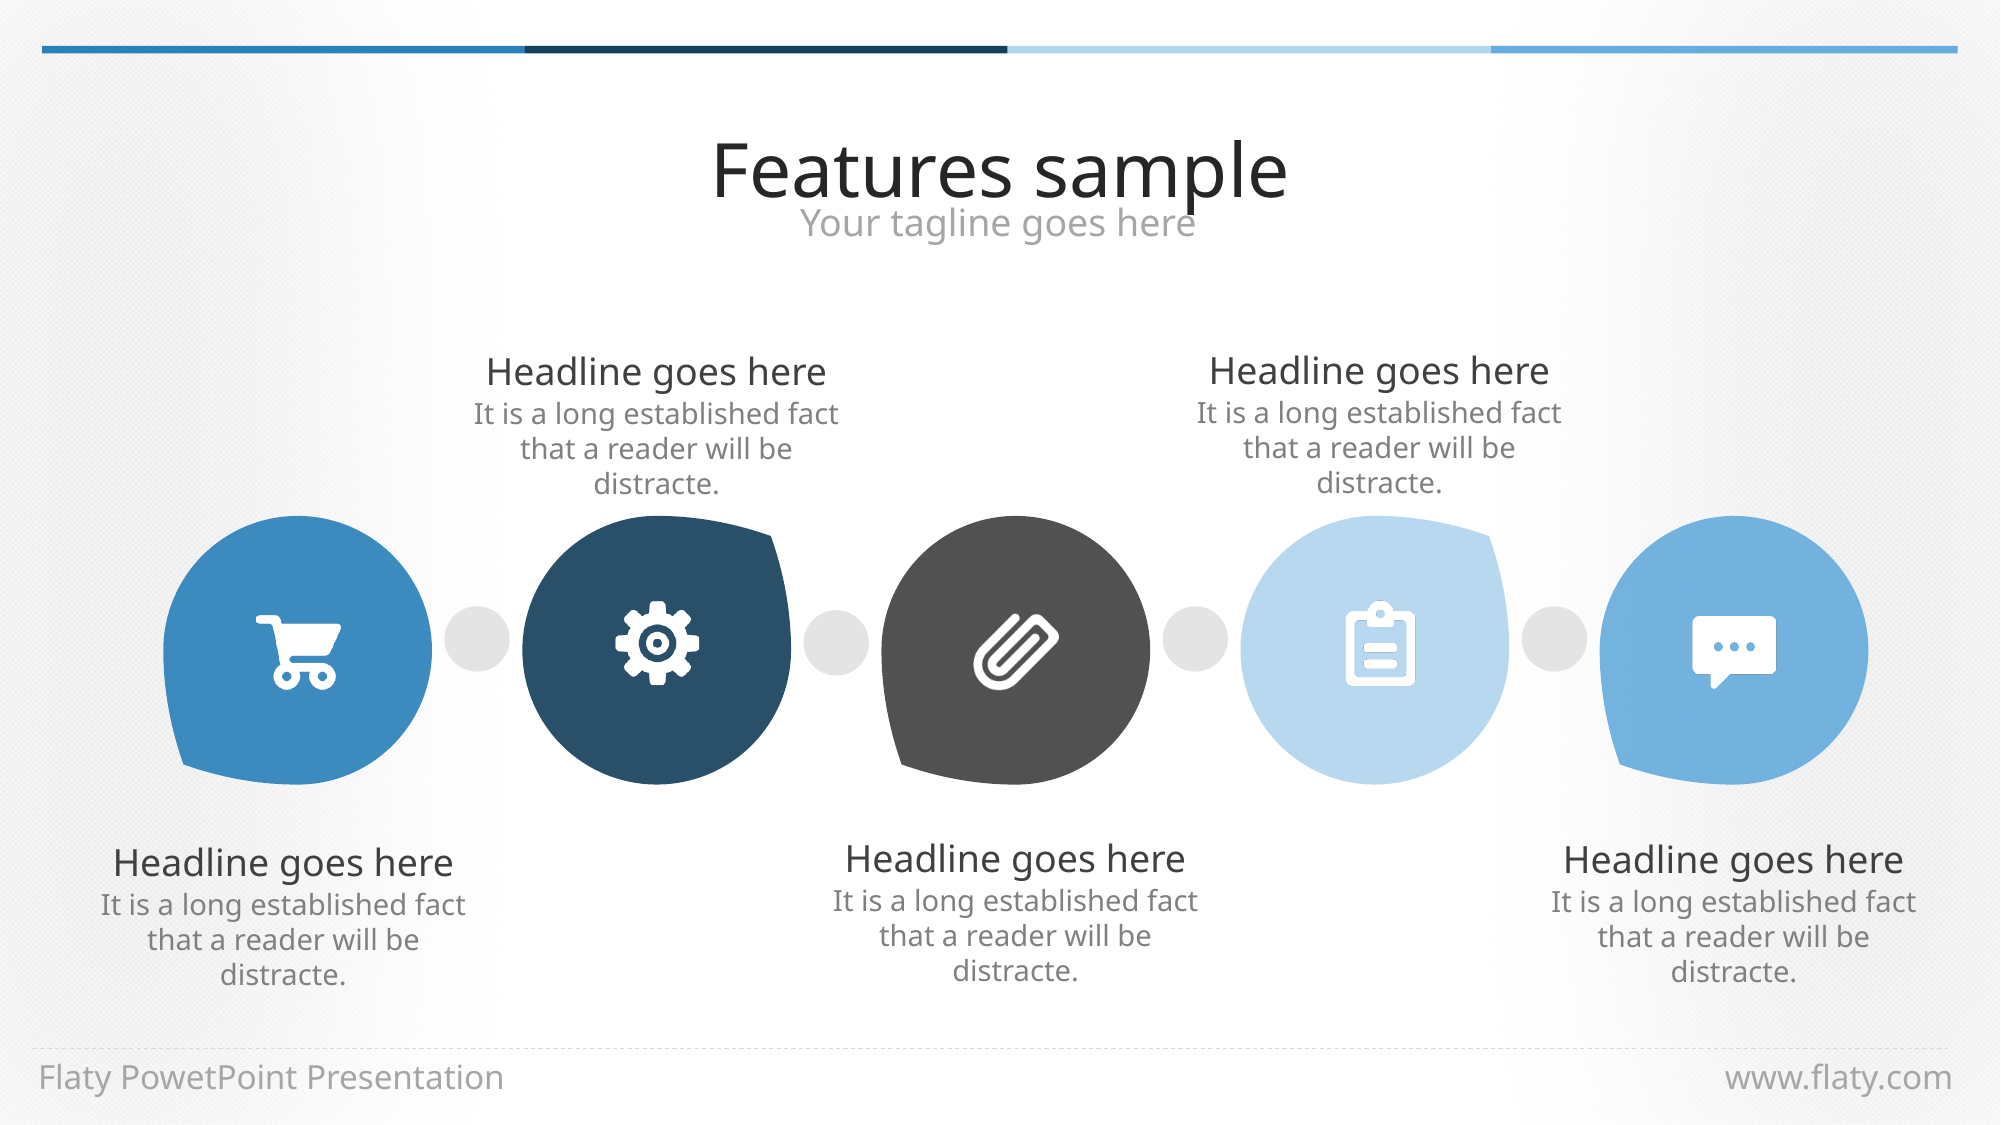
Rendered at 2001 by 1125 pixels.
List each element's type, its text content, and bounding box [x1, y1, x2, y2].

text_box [42, 45, 1958, 54]
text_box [1178, 339, 1581, 785]
text_box Your tagline goes here [0, 191, 2000, 251]
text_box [455, 341, 858, 785]
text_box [814, 515, 1217, 961]
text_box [1532, 515, 1936, 962]
picture [0, 0, 2001, 1125]
text_box Flaty PowetPoint Presentation [23, 1048, 610, 1104]
text_box www.flaty.com [1479, 1048, 1969, 1104]
text_box Features sample [0, 115, 2000, 191]
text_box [82, 515, 485, 965]
